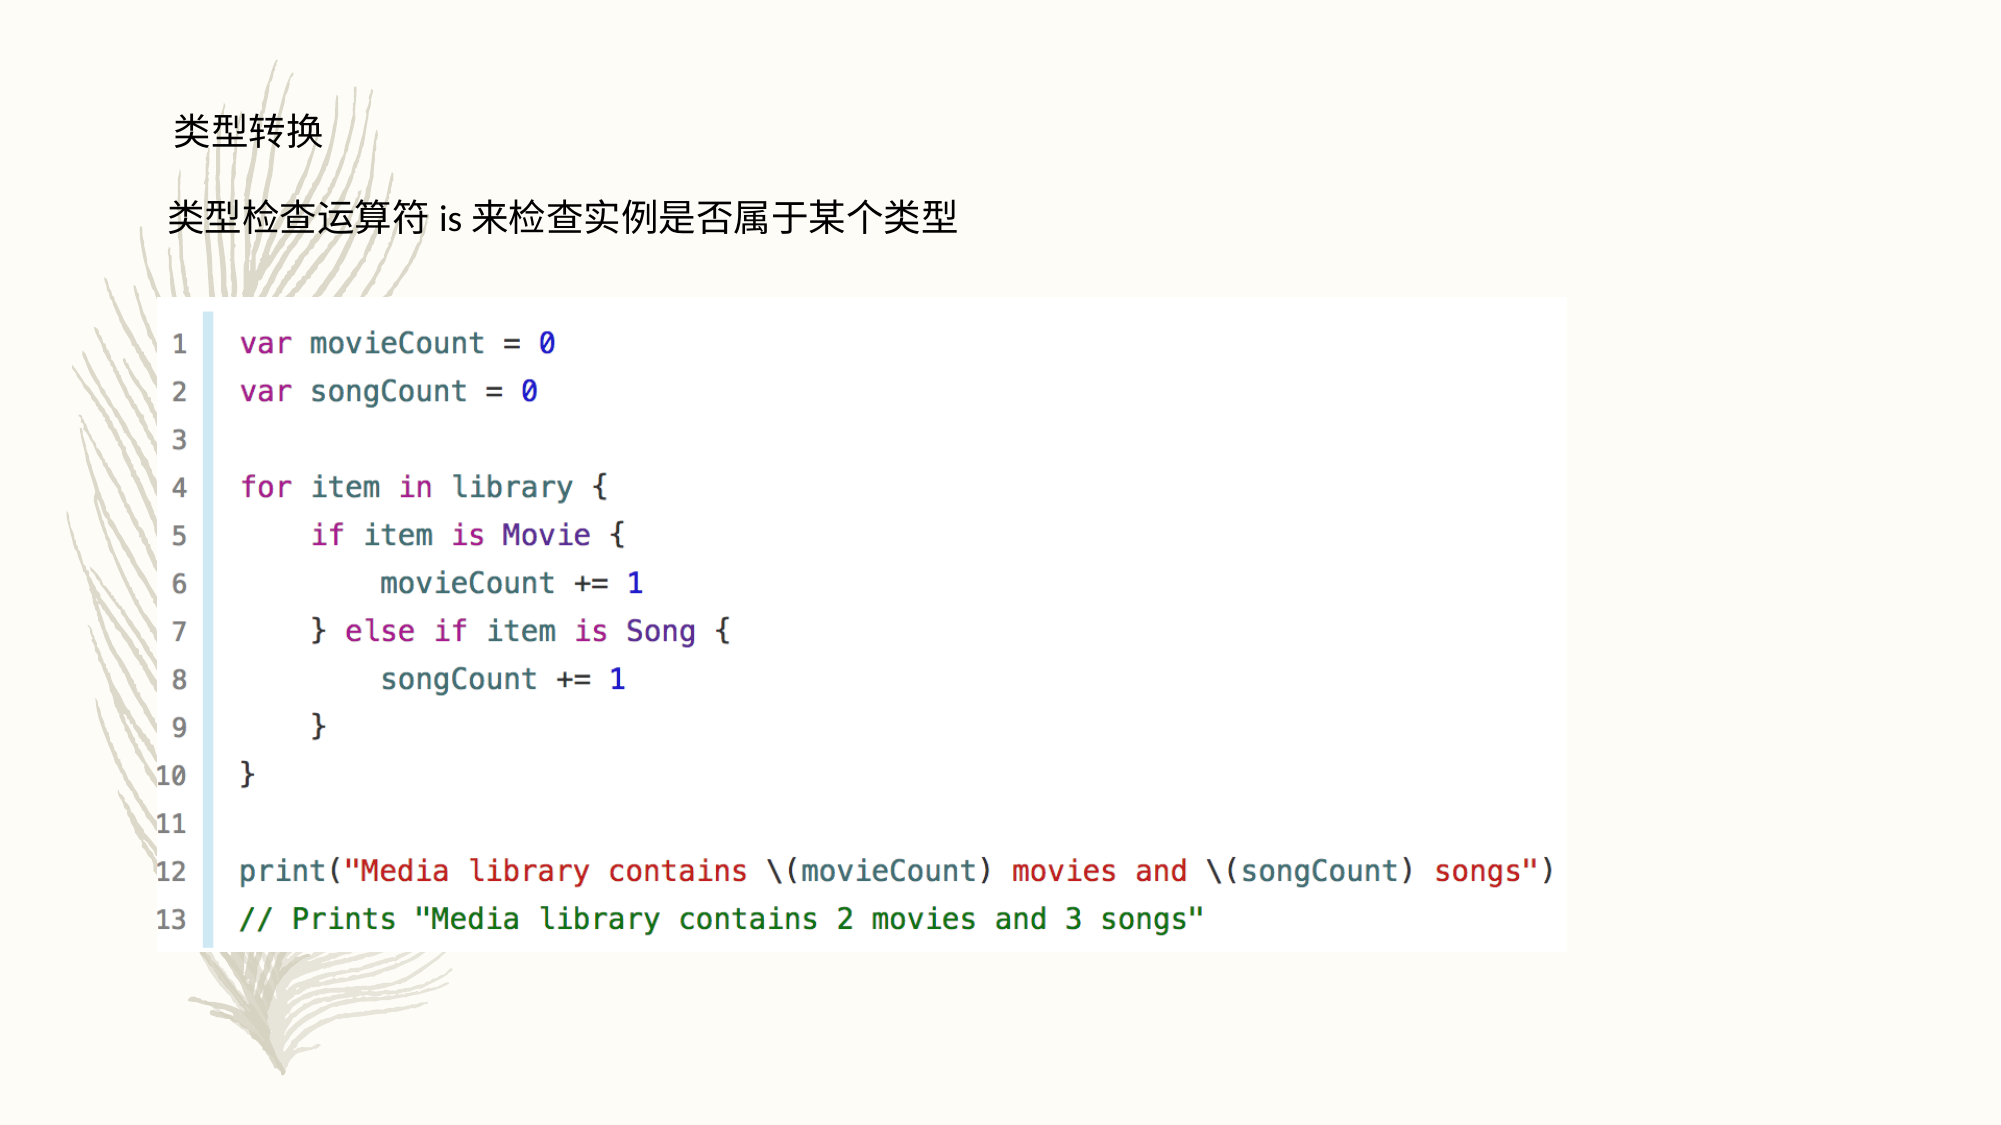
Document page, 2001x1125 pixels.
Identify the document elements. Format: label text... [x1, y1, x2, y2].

text_box 类型转换 [158, 100, 339, 161]
picture [157, 297, 1567, 952]
text_box 类型检查运算符is来检查实例是否属于某个类型 [152, 186, 974, 246]
